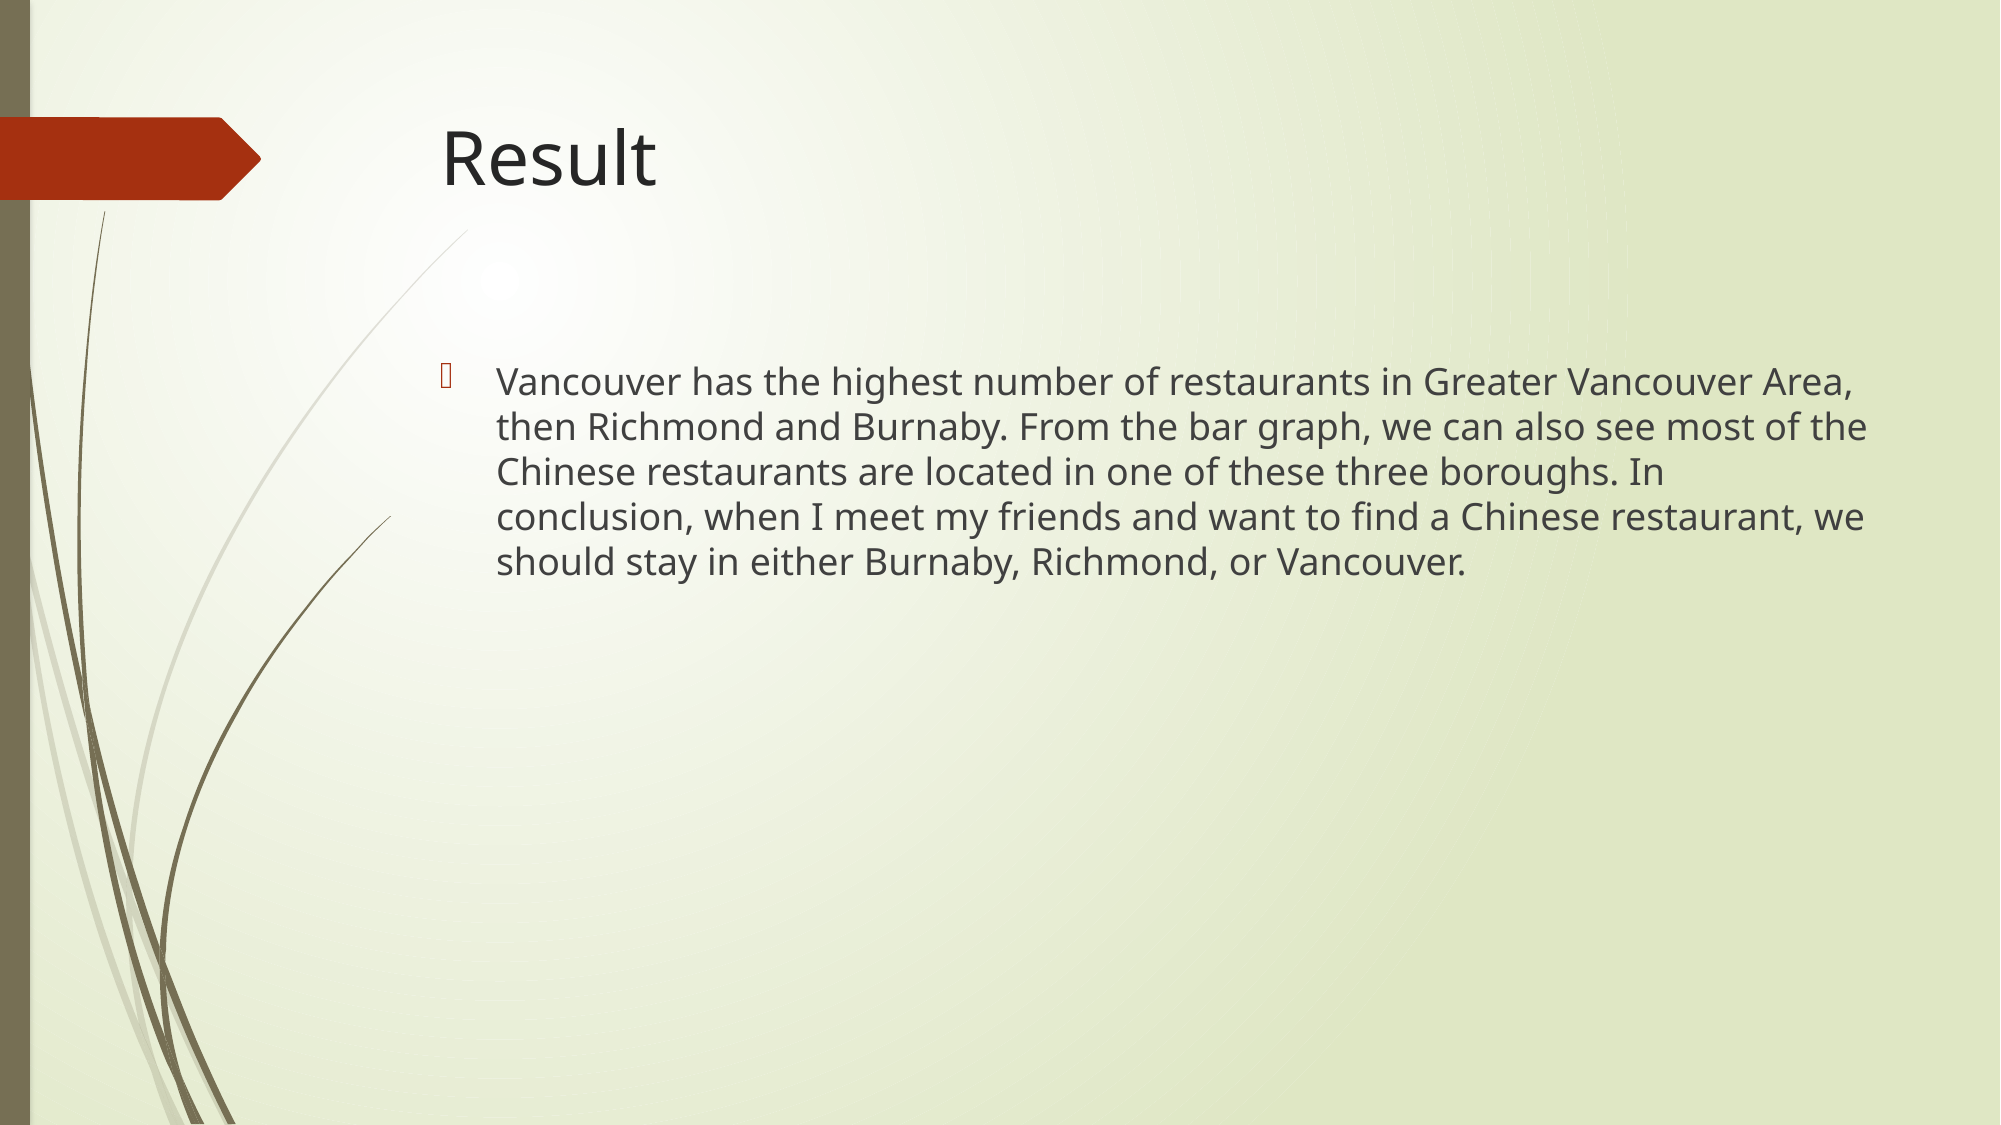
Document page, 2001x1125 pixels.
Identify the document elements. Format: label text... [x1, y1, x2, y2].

list Vancouver has the highest number of restaurants in Greater Vancouver Area, then Richmond and Burnaby. From the bar graph, we can also see most of the Chinese restaurants are located in one of these three boroughs. In conclusion, when I meet my friends and want to find a Chinese restaurant, we should stay in either Burnaby, Richmond, or Vancouver. [424, 350, 1888, 970]
title Result [425, 102, 1888, 313]
